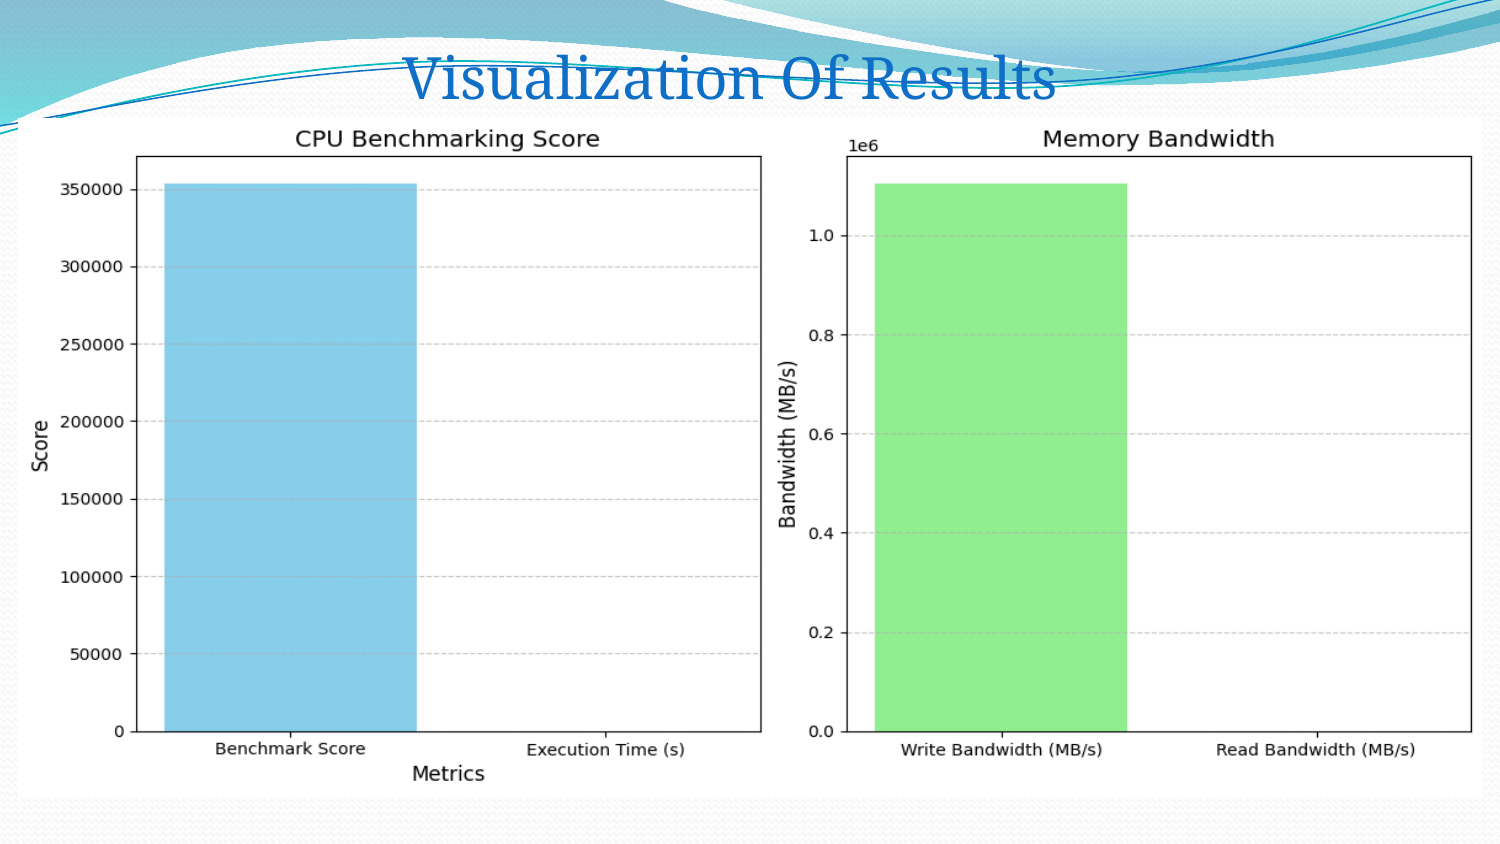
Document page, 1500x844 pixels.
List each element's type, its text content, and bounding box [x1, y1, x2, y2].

picture [18, 118, 1482, 798]
text_box Visualization Of Results [387, 34, 1238, 118]
